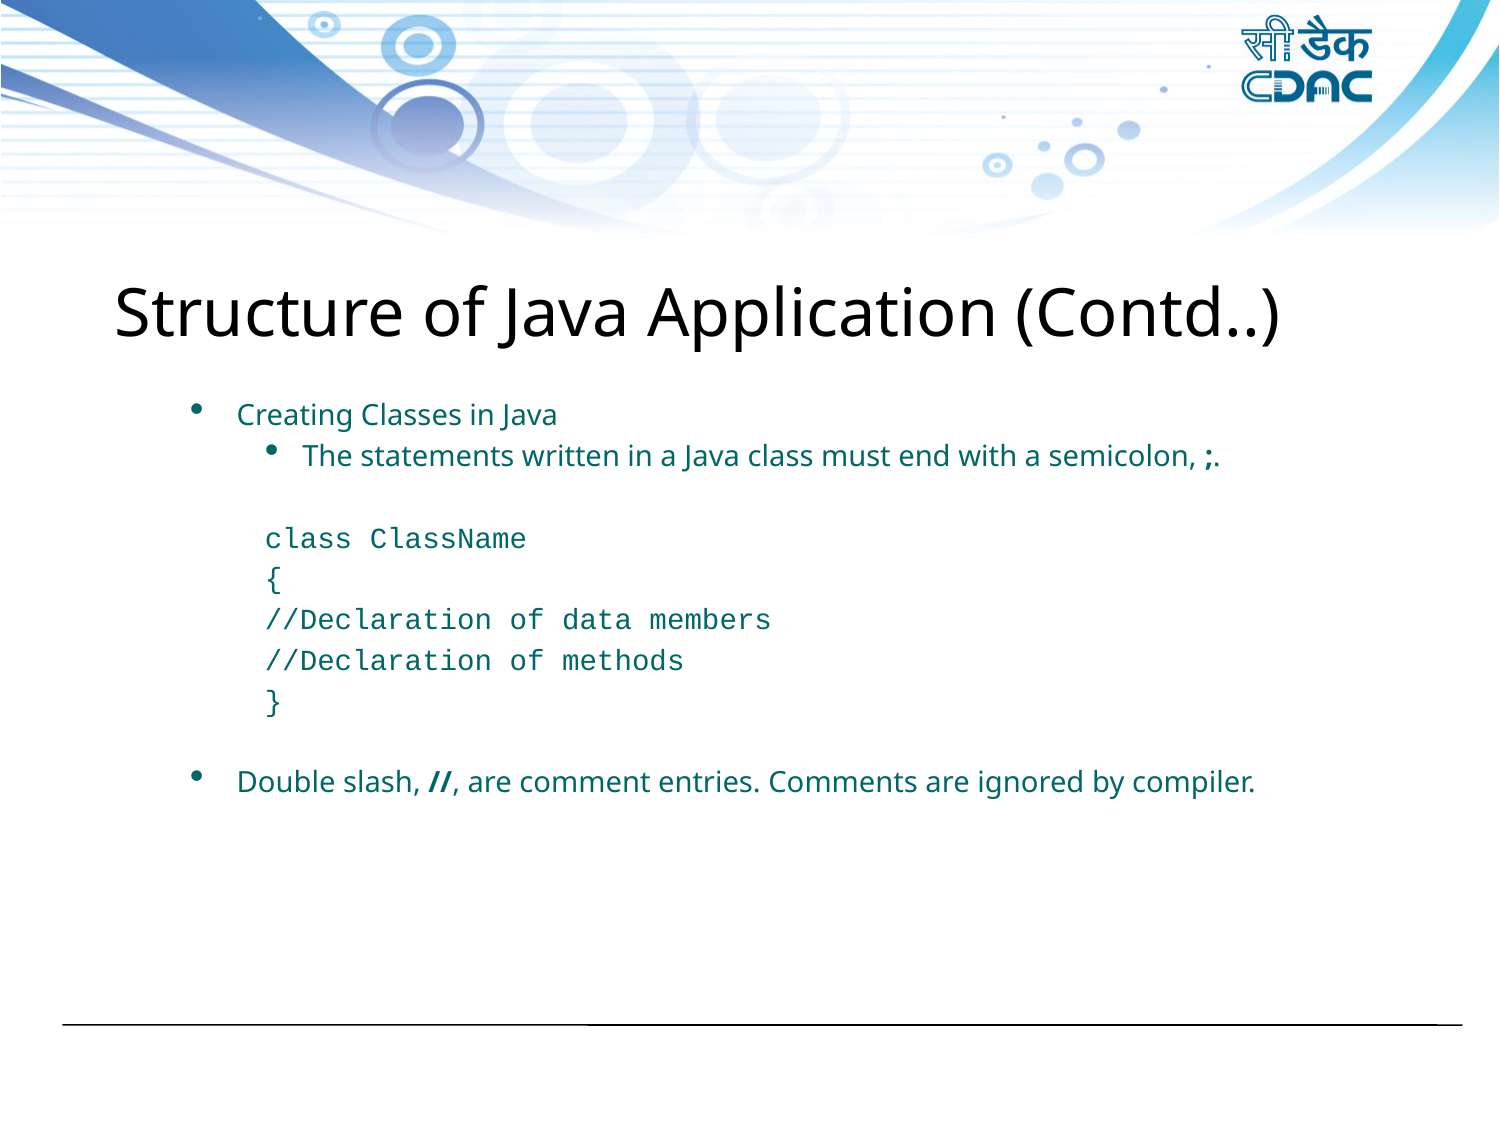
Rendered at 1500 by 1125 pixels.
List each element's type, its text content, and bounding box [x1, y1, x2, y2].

picture [1, 0, 1499, 335]
text_box Structure of Java Application (Contd..) Creating Classes in Java The statements written in a Java class must end with a semicolon, ;. class ClassName { //Declaration of data members //Declaration of methods } Double slash, //, are comment entries. Comments are ignored by compiler. [99, 262, 1425, 1000]
